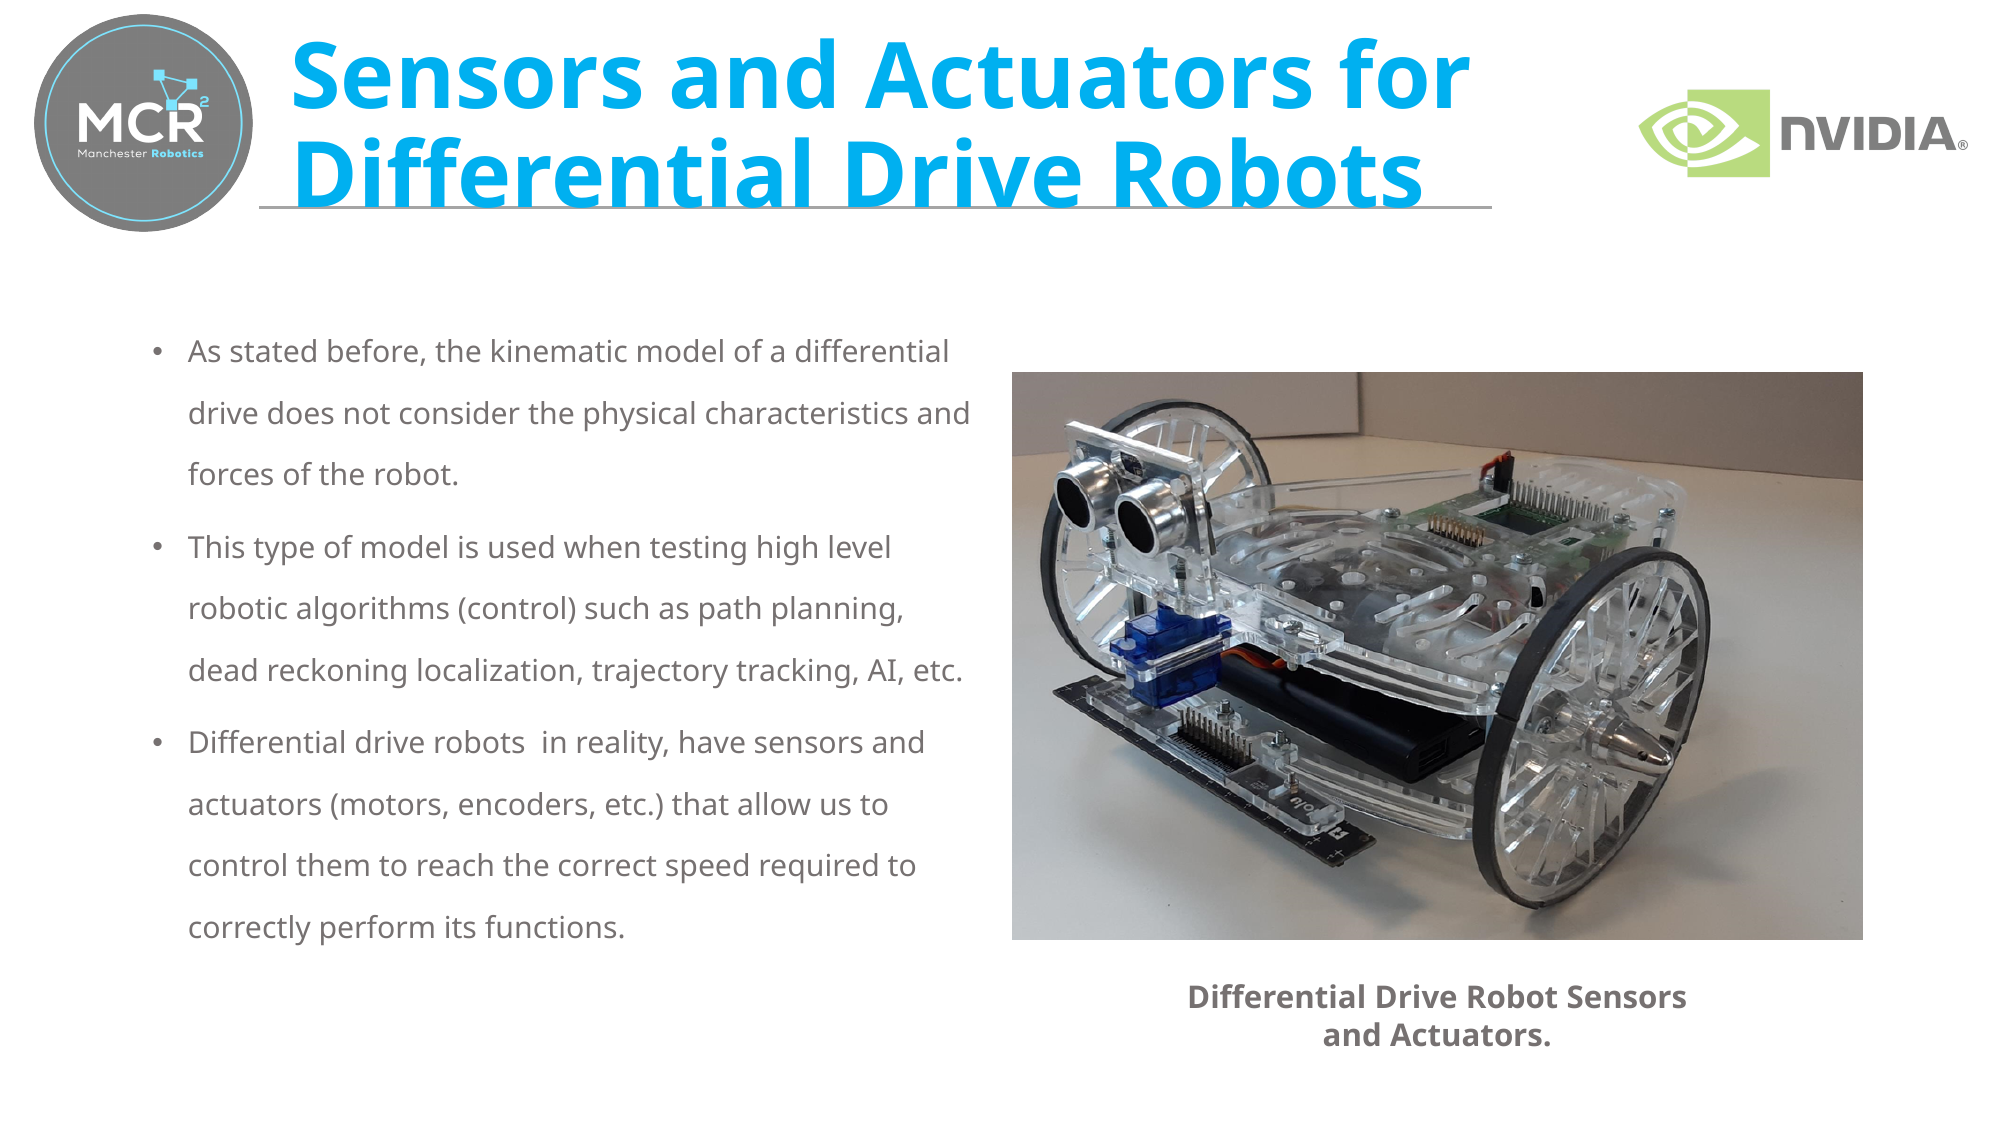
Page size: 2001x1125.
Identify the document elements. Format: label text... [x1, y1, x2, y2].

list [1012, 372, 1863, 940]
list As stated before, the kinematic model of a differential drive does not consider the physical characteristics and forces of the robot. This type of model is used when testing high level robotic algorithms (control) such as path planning, dead reckoning localization, trajectory tracking, AI, etc. Differential drive robots in reality, have sensors and actuators (motors, encoders, etc.) that allow us to control them to reach the correct speed required to correctly perform its functions. [137, 299, 988, 1014]
text_box Differential Drive Robot Sensors and Actuators. [1148, 970, 1727, 1060]
title Sensors and Actuators for Differential Drive Robots [275, 19, 1615, 238]
